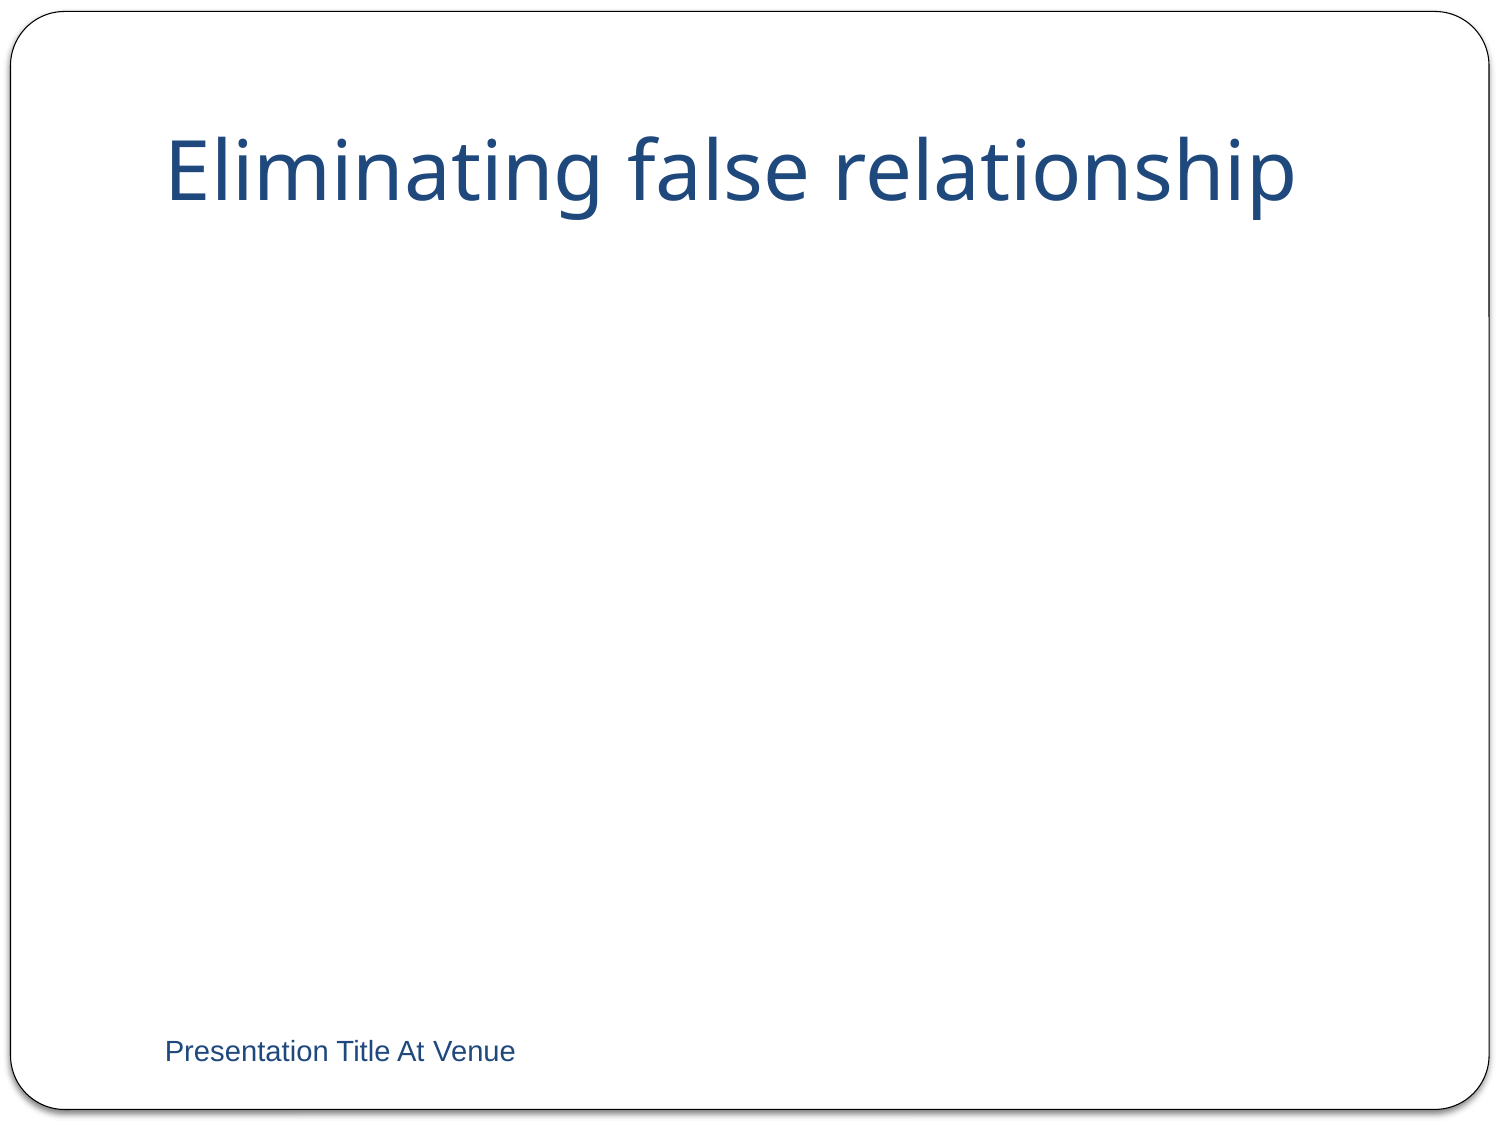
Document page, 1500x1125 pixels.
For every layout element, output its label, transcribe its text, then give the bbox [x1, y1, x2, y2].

footer Presentation Title At Venue [150, 1012, 800, 1088]
title Eliminating false relationship [150, 45, 1425, 233]
